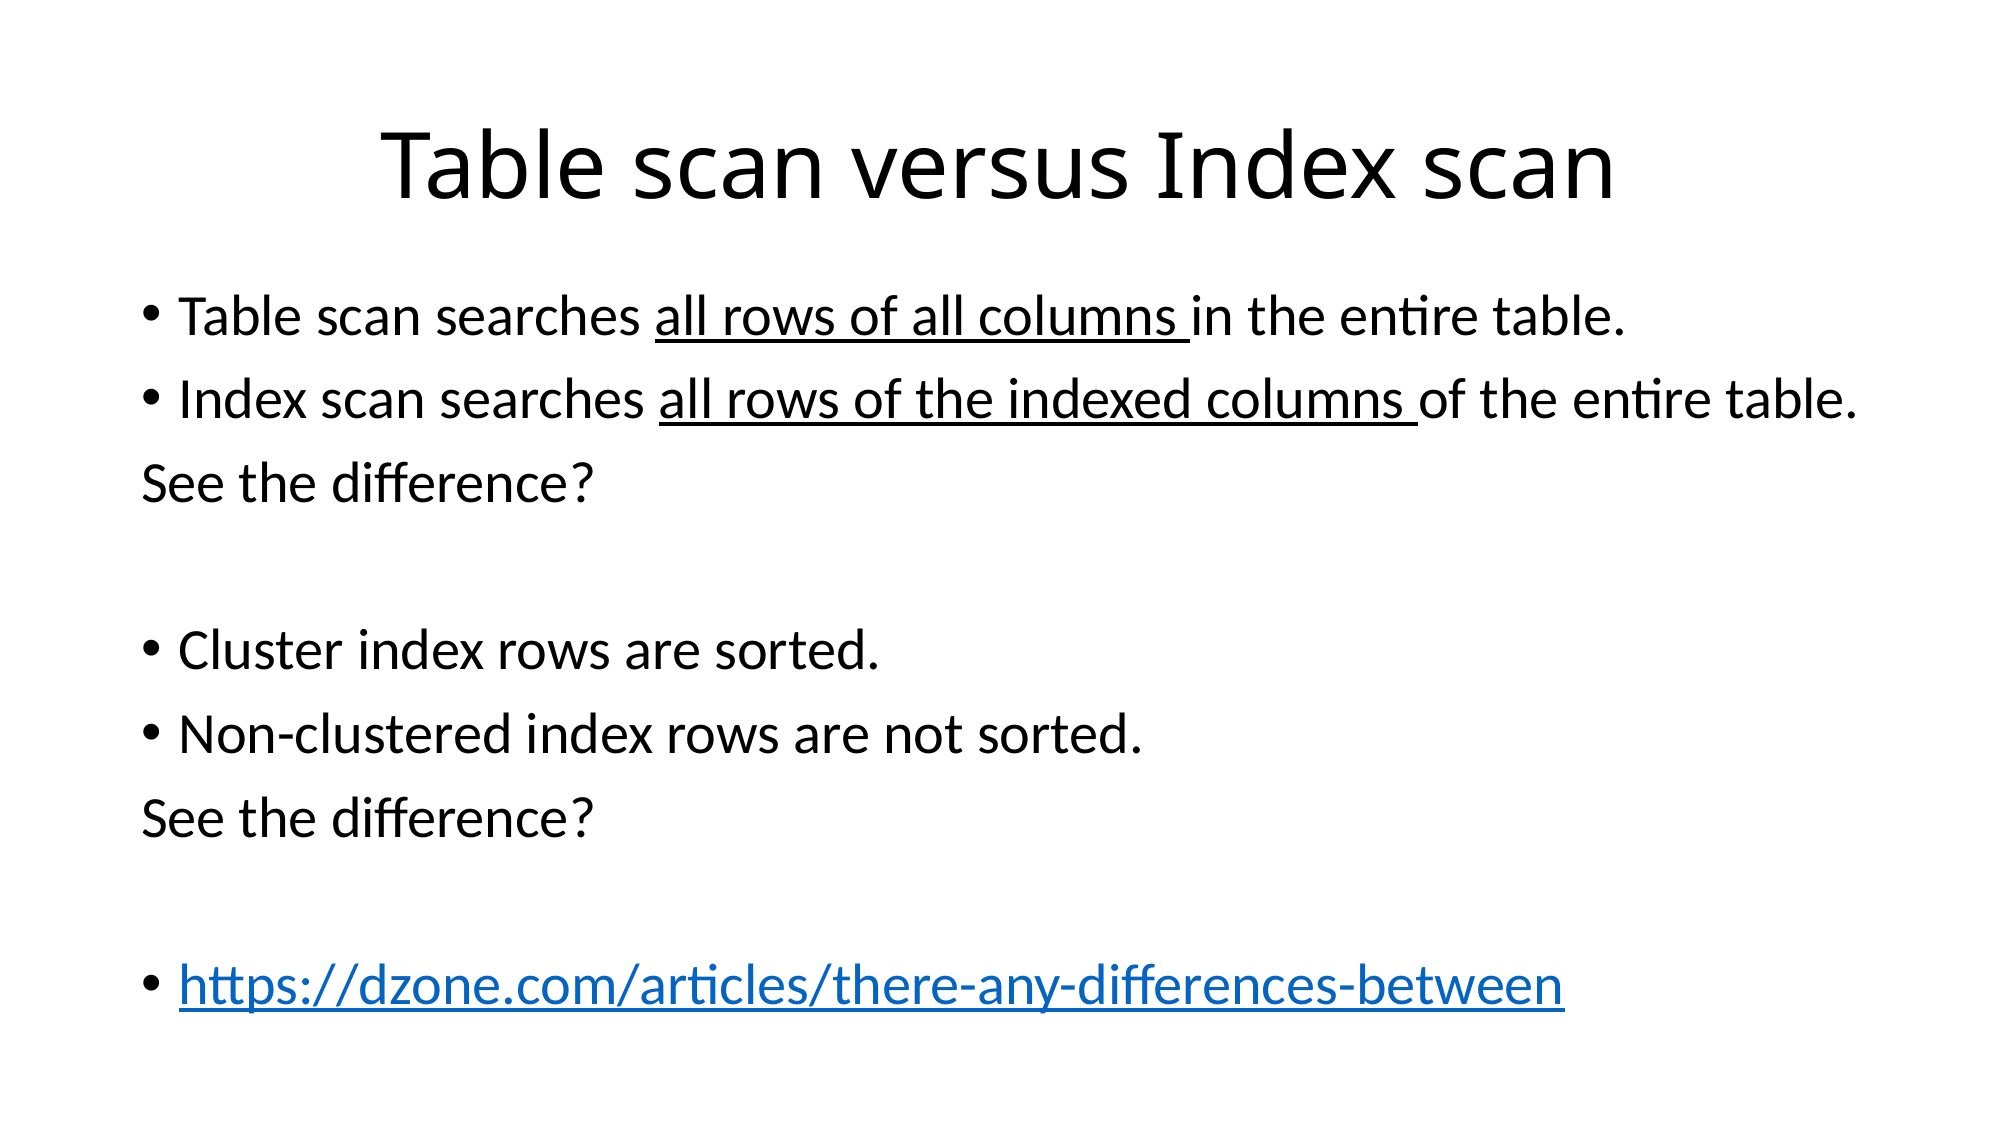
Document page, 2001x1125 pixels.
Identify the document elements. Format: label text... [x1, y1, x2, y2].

list Table scan searches all rows of all columns in the entire table. Index scan searches all rows of the indexed columns of the entire table. See the difference? Cluster index rows are sorted. Non-clustered index rows are not sorted. See the difference? https://dzone.com/articles/there-any-differences-between [126, 277, 1910, 1036]
title Table scan versus Index scan [137, 59, 1863, 277]
